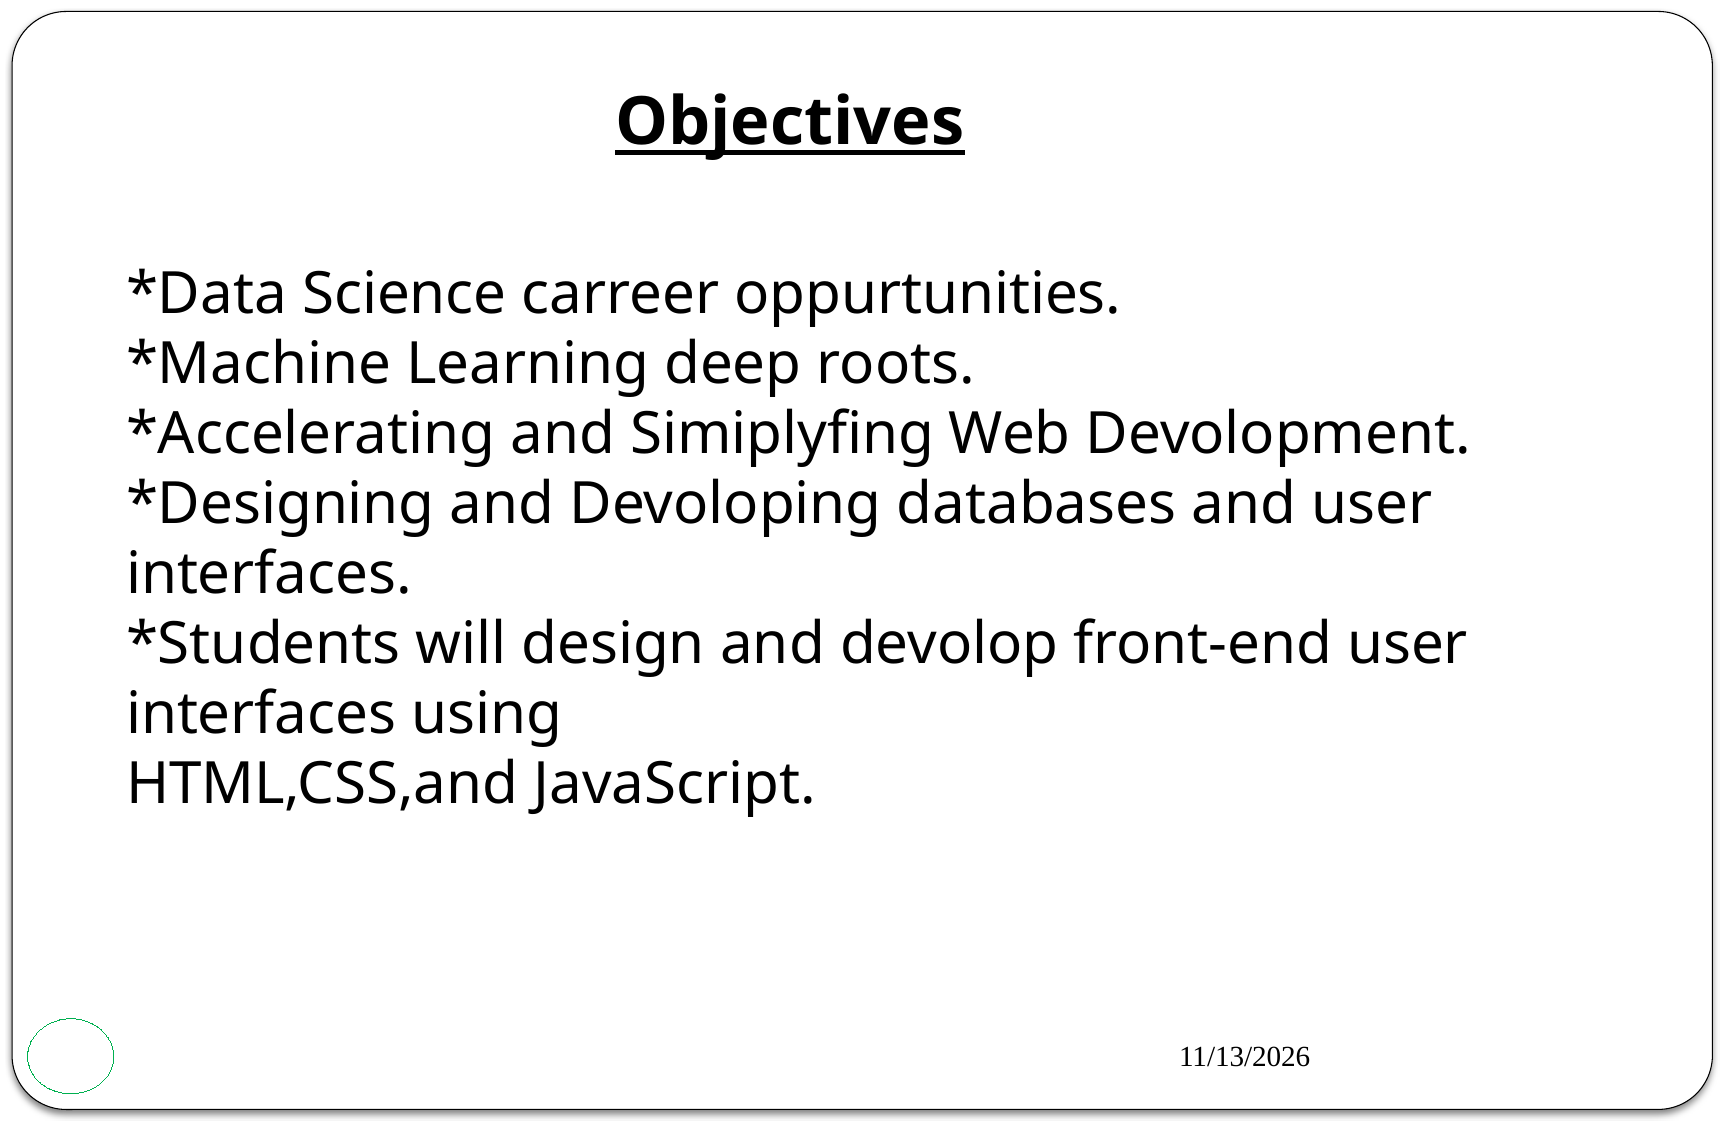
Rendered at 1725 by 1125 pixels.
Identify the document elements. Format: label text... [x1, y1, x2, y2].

slide_number [27, 1018, 114, 1094]
slide_number [1164, 1015, 1632, 1094]
text_box *Data Science carreer oppurtunities. *Machine Learning deep roots. *Accelerating and Simiplyfing Web Devolopment. *Designing and Devoloping databases and user interfaces. *Students will design and devolop front-end user interfaces using HTML,CSS,and JavaScript. [111, 247, 1662, 439]
text_box Objectives [600, 70, 1176, 166]
